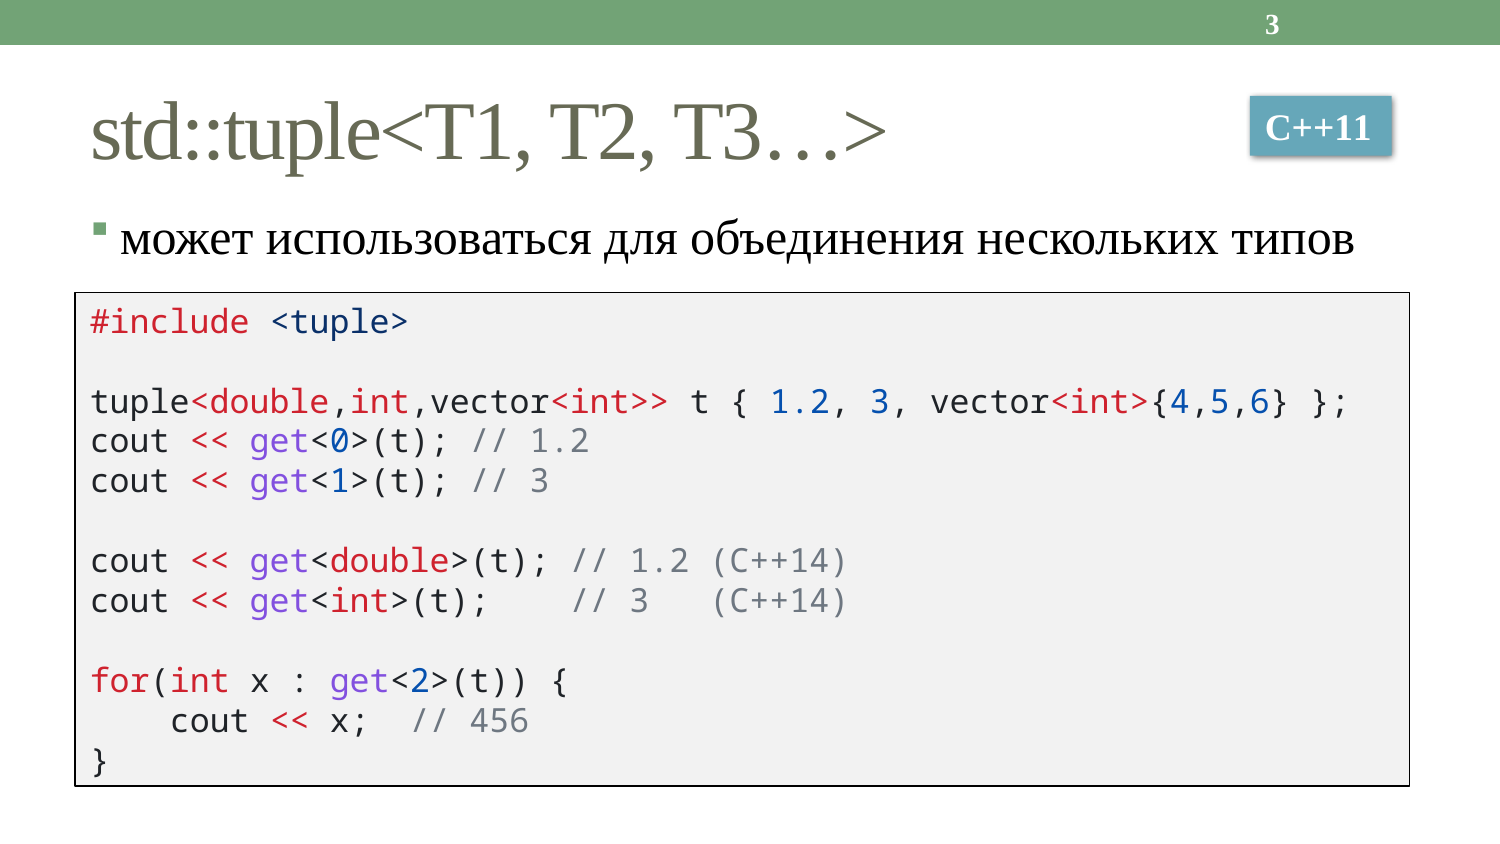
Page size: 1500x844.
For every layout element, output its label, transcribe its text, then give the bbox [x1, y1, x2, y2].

list может использоваться для объединения нескольких типов [75, 196, 1425, 292]
text_box #include <tuple> tuple<double,int,vector<int>> t { 1.2, 3, vector<int>{4,5,6} }; cout << get<0>(t); // 1.2 cout << get<1>(t); // 3 cout << get<double>(t); // 1.2 (C++14) cout << get<int>(t); // 3 (C++14) for(int x : get<2>(t)) { cout << x; // 456 } [74, 292, 1410, 787]
slide_number 3 [1250, 2, 1425, 43]
title std::tuple<T1, T2, T3…> [75, 65, 1425, 188]
text_box С++11 [1249, 95, 1392, 156]
